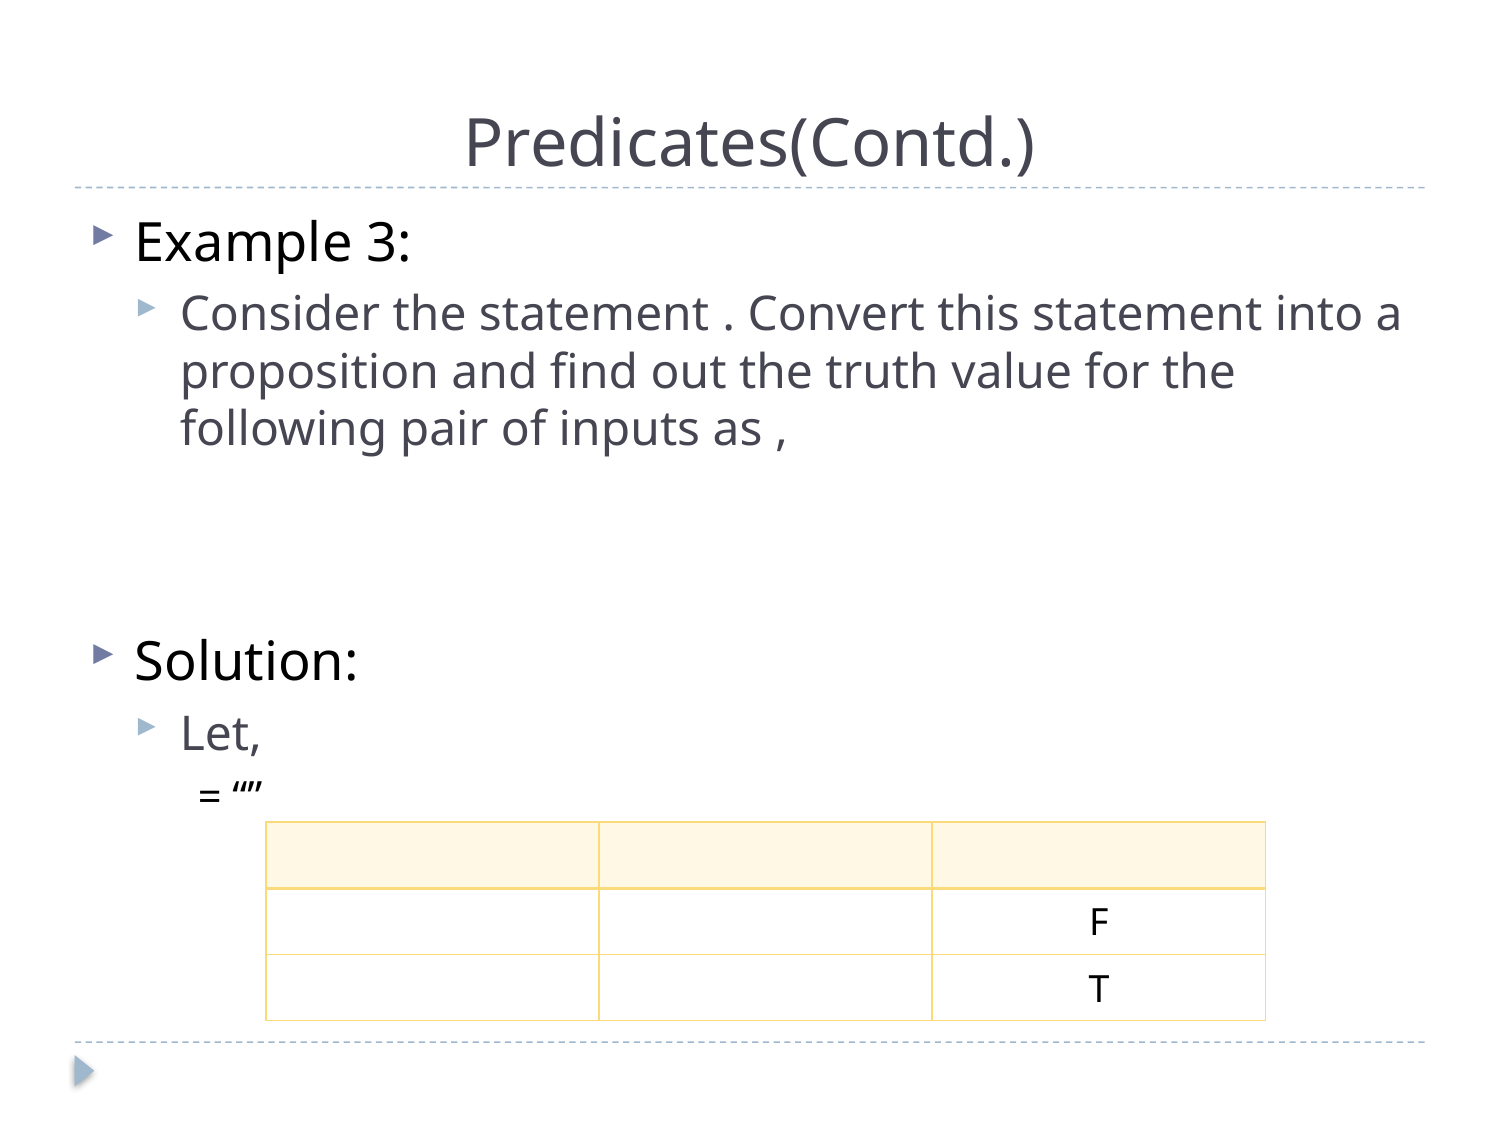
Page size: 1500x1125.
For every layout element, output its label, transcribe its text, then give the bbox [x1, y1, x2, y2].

title Predicates(Contd.) [75, 24, 1425, 188]
